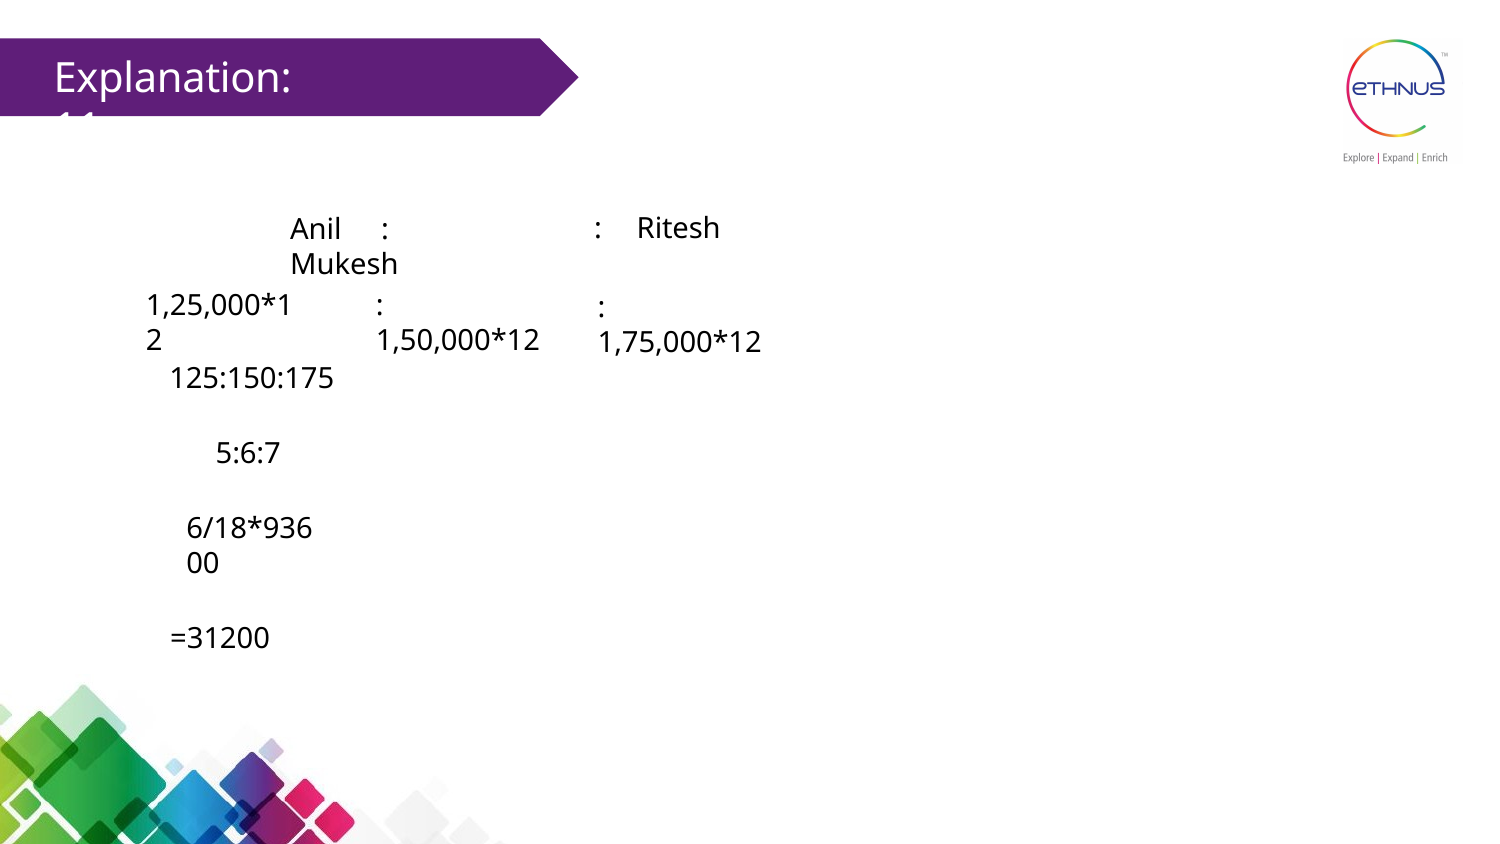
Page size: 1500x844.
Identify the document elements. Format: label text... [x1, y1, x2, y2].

picture [1343, 38, 1463, 164]
text_box : 1,50,000*12 [373, 284, 576, 357]
text_box 125:150:175 5:6:7 6/18*93600 =31200 [168, 357, 338, 655]
text_box 1,25,000*12 [143, 284, 306, 357]
title Explanation: 11 [51, 48, 340, 192]
picture [0, 674, 511, 844]
text_box Anil : Mukesh [288, 207, 532, 280]
text_box : Ritesh : 1,75,000*12 [592, 207, 774, 358]
